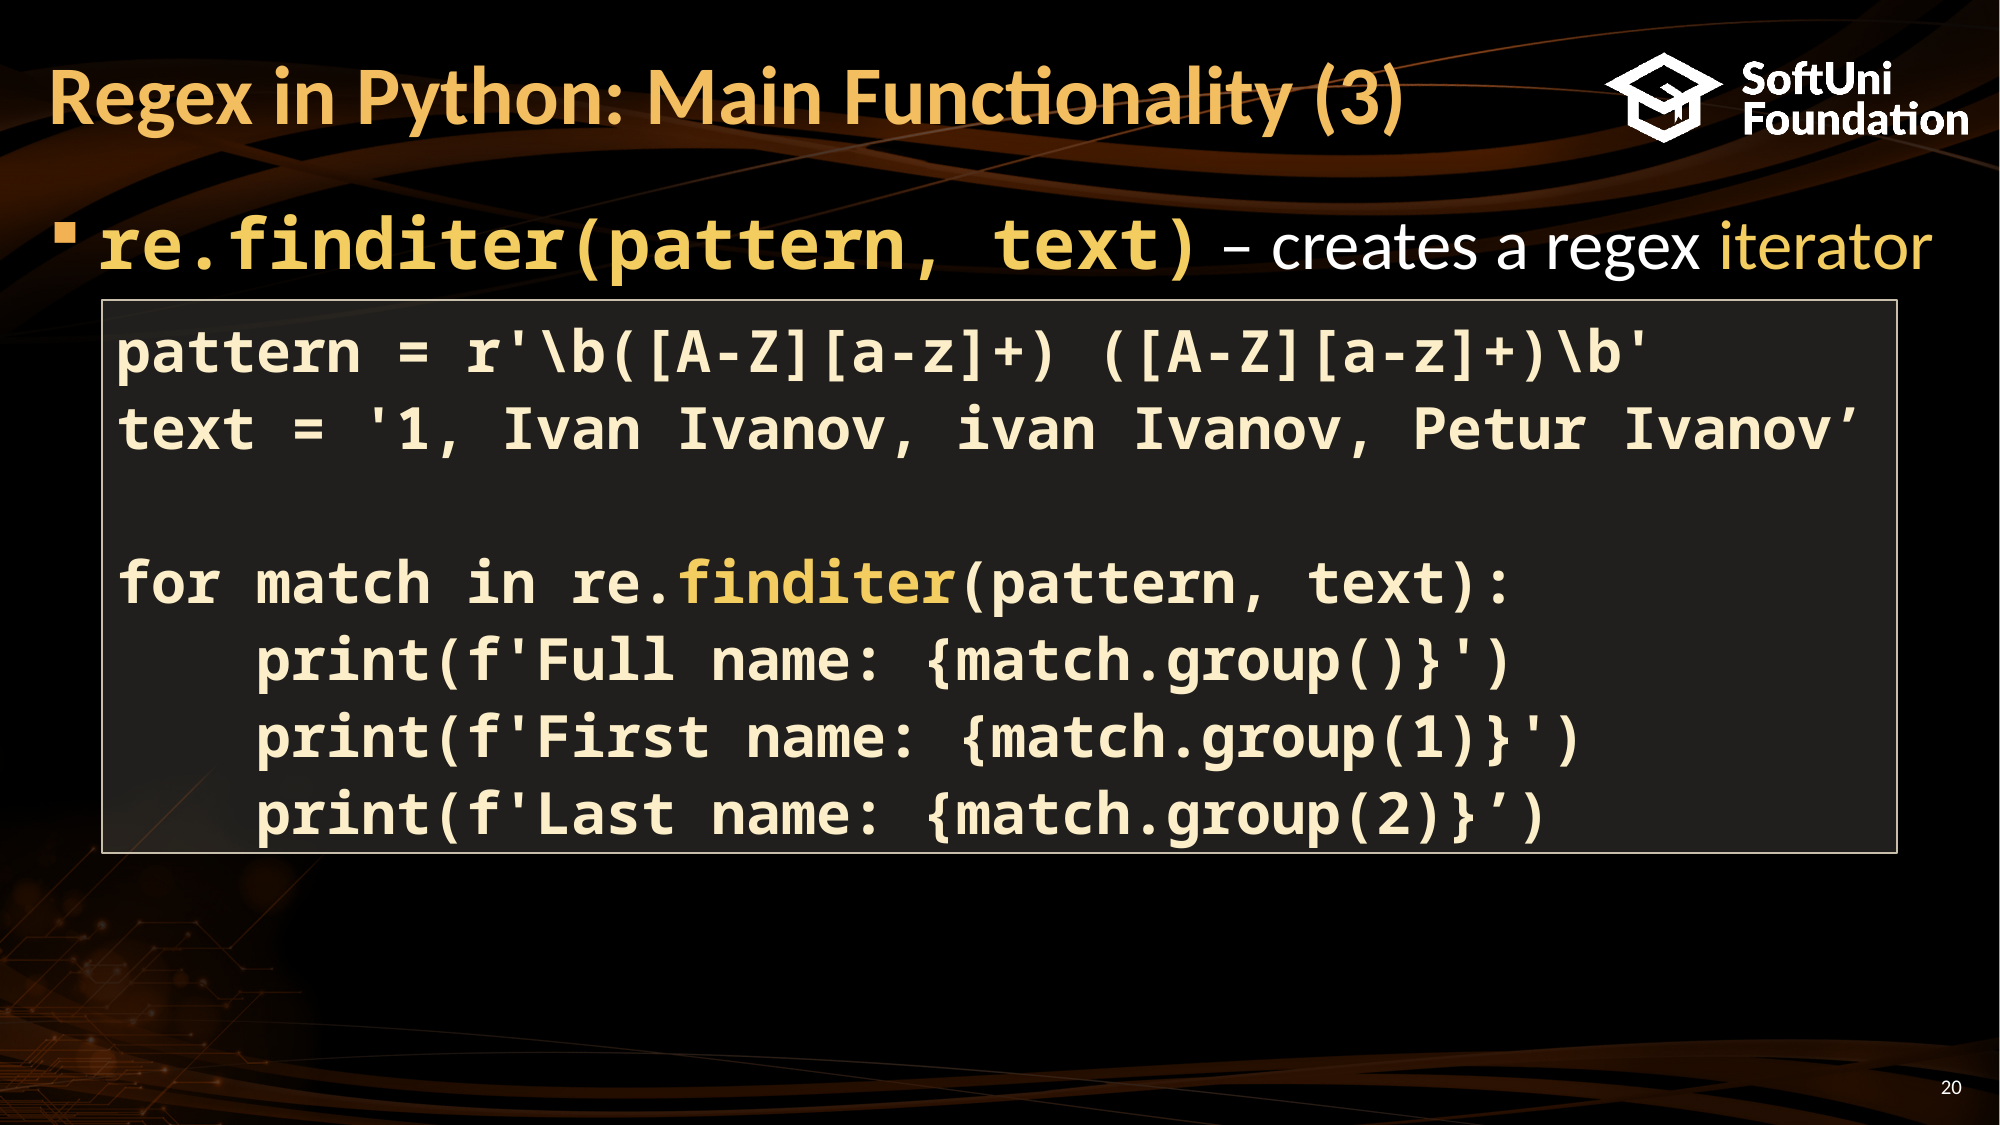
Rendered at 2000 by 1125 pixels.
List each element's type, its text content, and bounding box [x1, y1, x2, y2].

picture [0, 0, 2000, 1125]
text_box pattern = r'\b([A-Z][a-z]+) ([A-Z][a-z]+)\b' text = '1, Ivan Ivanov, ivan Ivanov, Petur Ivanov’ for match in re.finditer(pattern, text): print(f'Full name: {match.group()}') print(f'First name: {match.group(1)}') print(f'Last name: {match.group(2)}’) [102, 299, 1898, 854]
list re.finditer(pattern, text) – creates a regex iterator [31, 188, 1968, 1103]
title Regex in Python: Main Functionality (3) [30, 6, 1602, 189]
